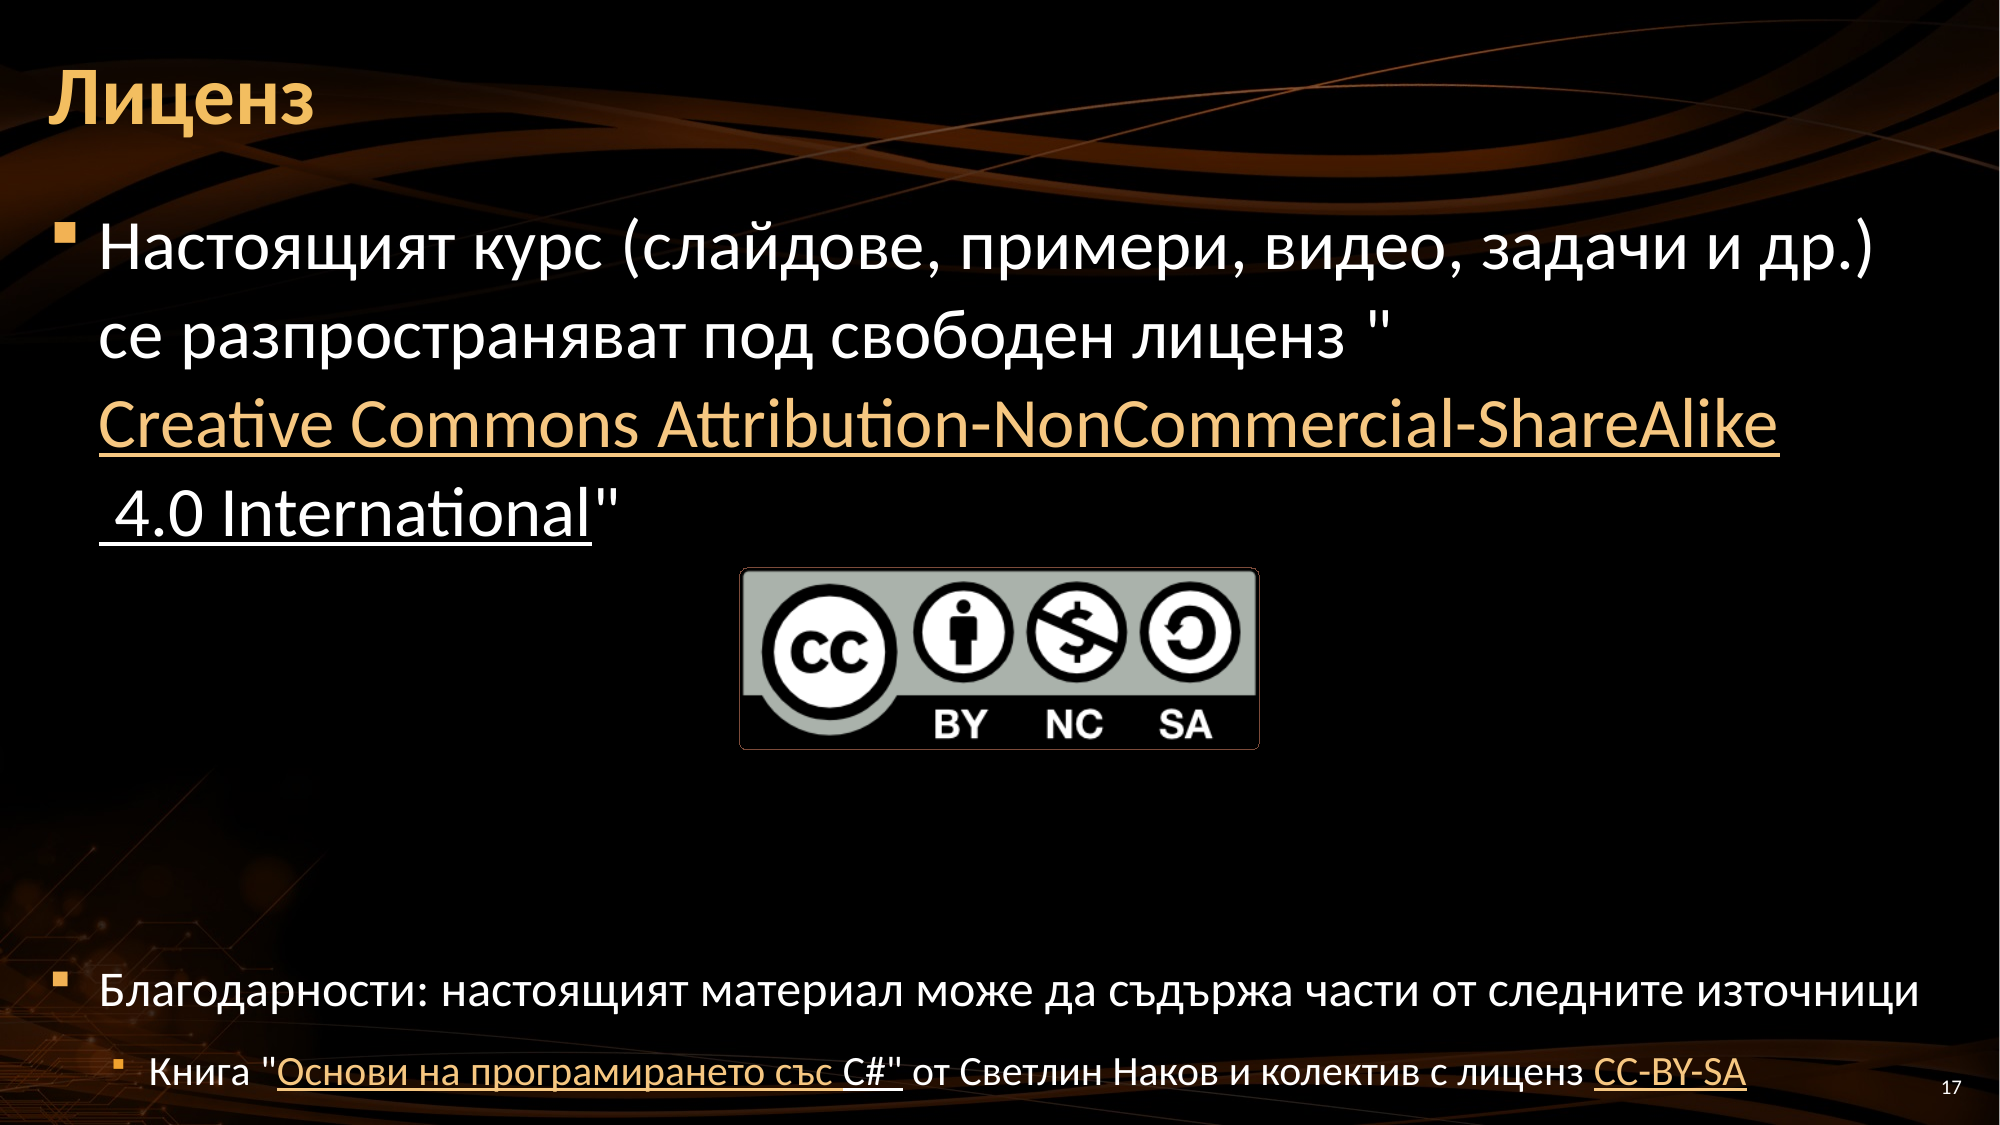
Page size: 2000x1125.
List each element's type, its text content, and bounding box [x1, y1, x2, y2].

picture [0, 0, 2000, 1125]
list Настоящият курс (слайдове, примери, видео, задачи и др.) се разпространяват под свободен лиценз "Creative Commons Attribution-NonCommercial-ShareAlike 4.0 International" Благодарности: настоящият материал може да съдържа части от следните източници Книга "Основи на програмирането със C#" от Светлин Наков и колектив с лиценз CC-BY-SA [31, 188, 1968, 1103]
title Лиценз [30, 6, 1602, 189]
